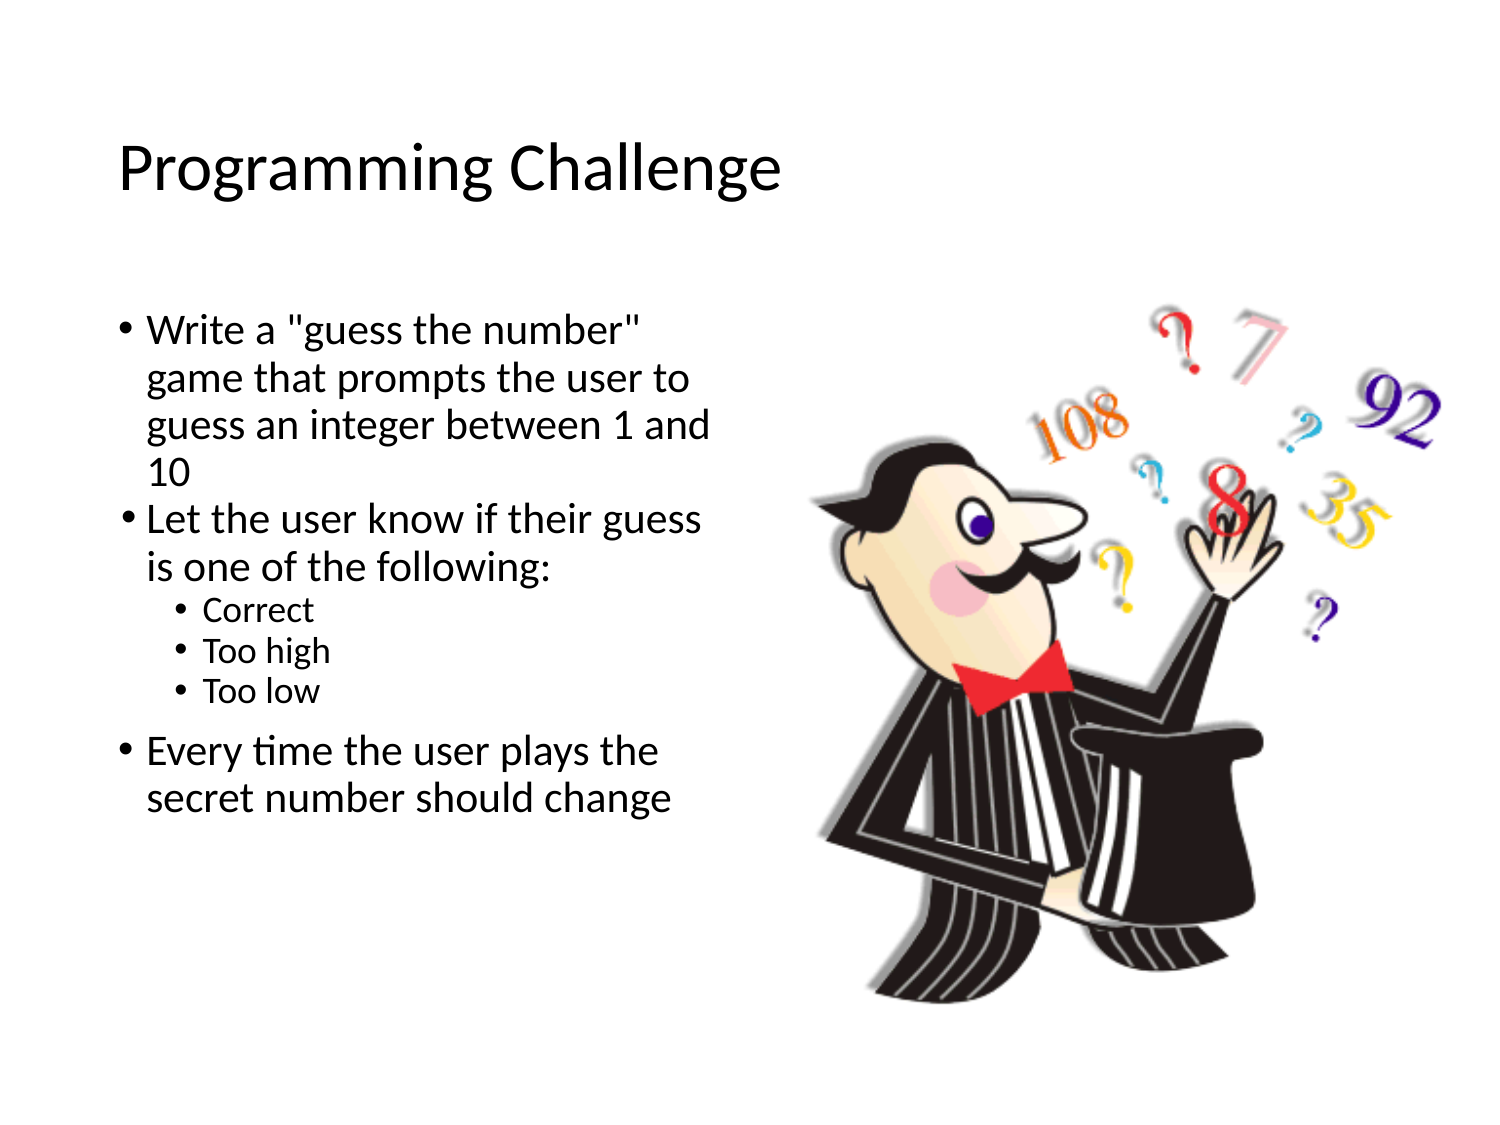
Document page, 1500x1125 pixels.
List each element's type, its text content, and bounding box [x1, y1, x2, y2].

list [800, 299, 1449, 1014]
title Programming Challenge [103, 59, 1397, 278]
list Write a "guess the number" game that prompts the user to guess an integer between 1 and 10 Let the user know if their guess is one of the following: Correct Too high Too low Every time the user plays the secret number should change [103, 299, 741, 1014]
